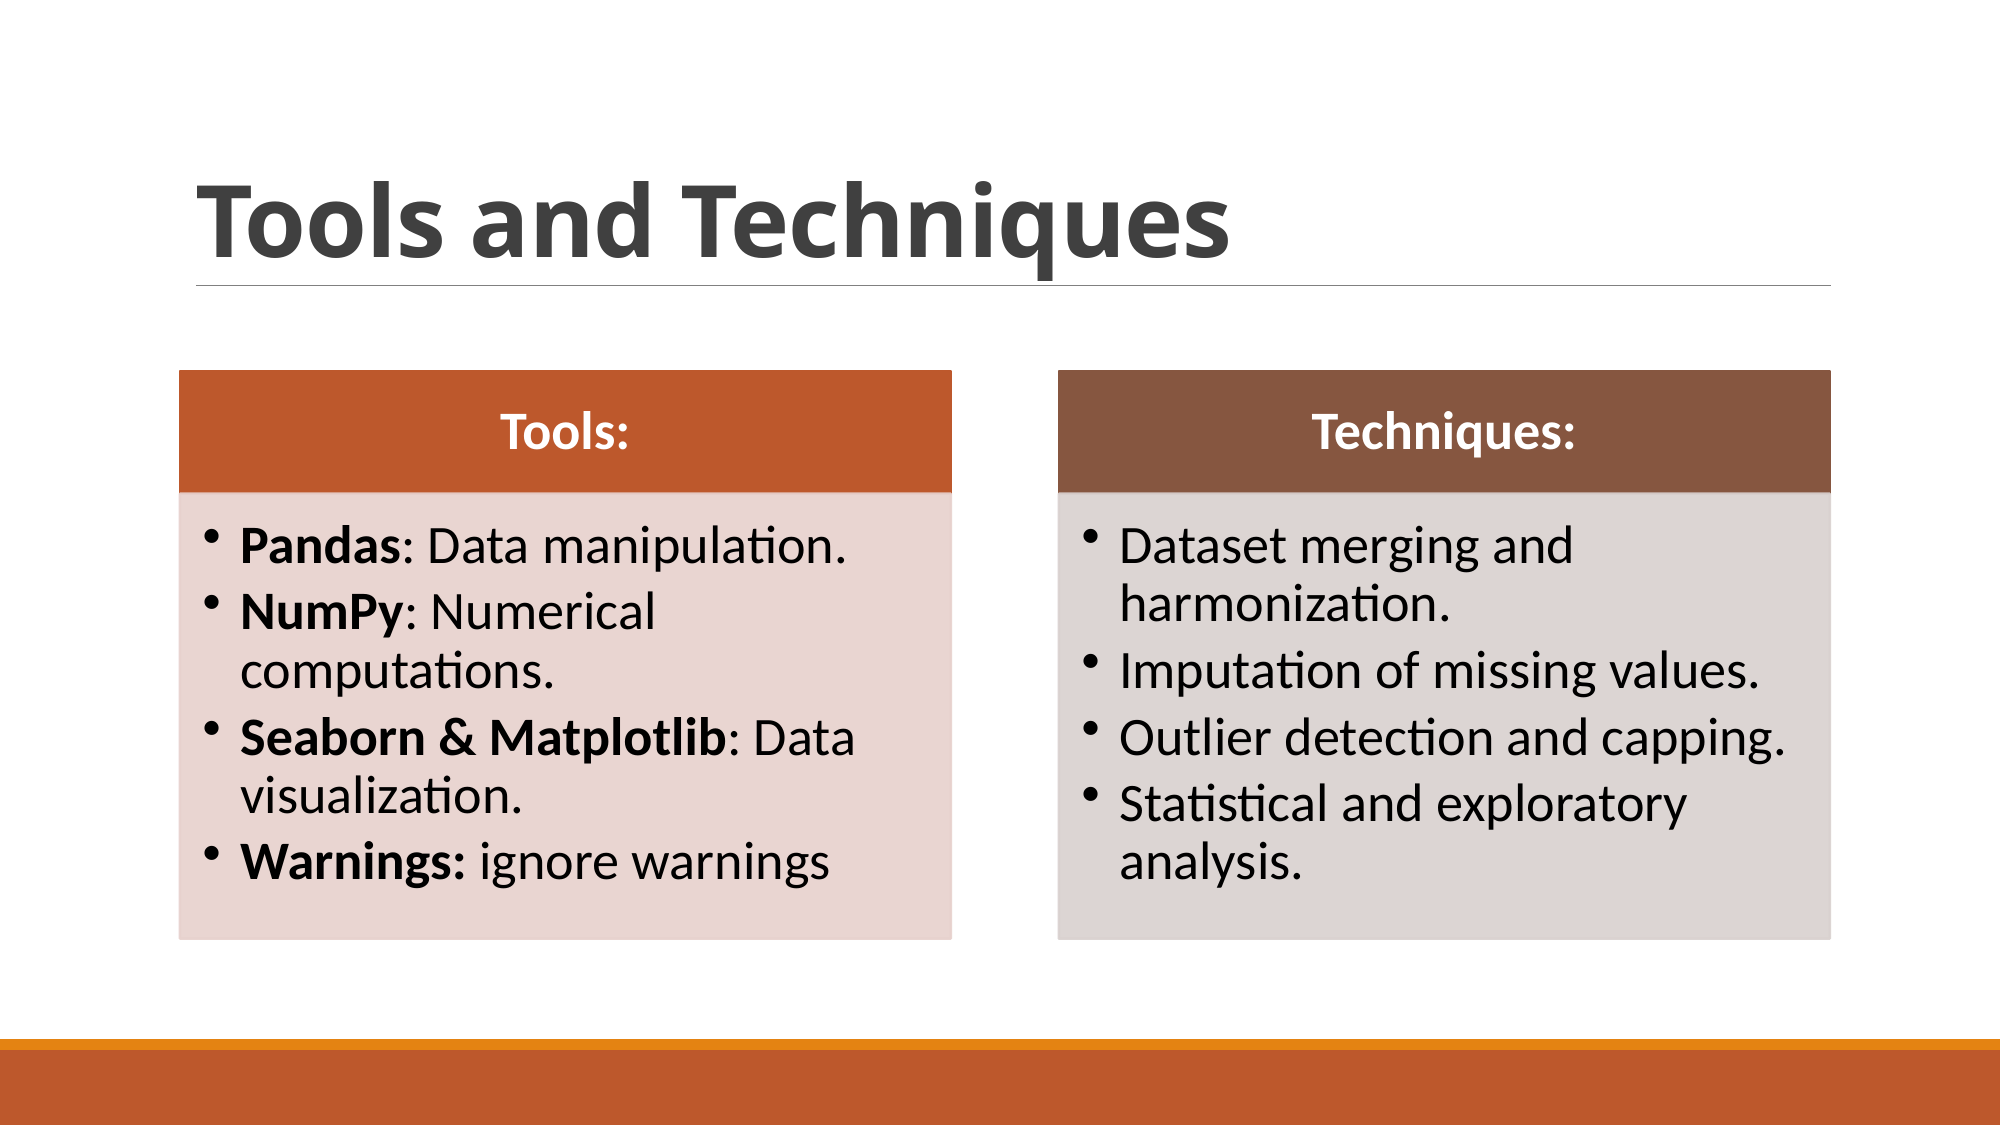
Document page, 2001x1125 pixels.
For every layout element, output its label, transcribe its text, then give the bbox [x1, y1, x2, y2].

title Tools and Techniques [180, 47, 1830, 285]
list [179, 343, 1831, 966]
